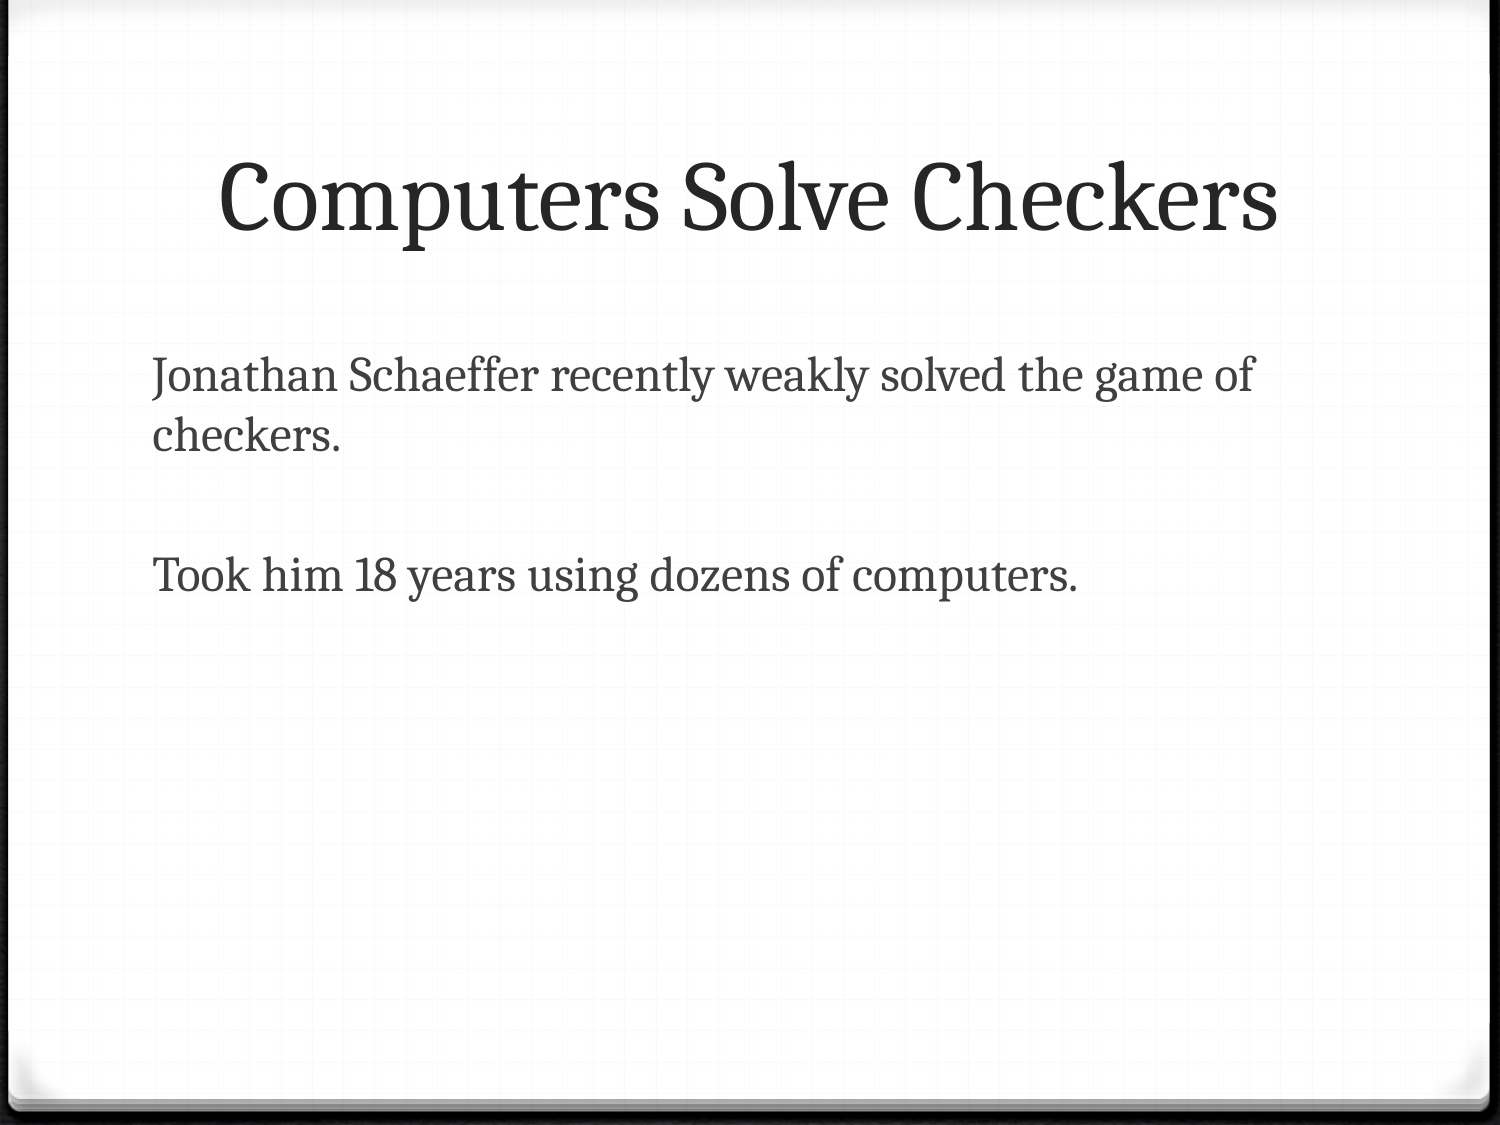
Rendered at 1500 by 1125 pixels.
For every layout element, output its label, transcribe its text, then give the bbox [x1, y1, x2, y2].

picture [0, 0, 1500, 1125]
title Computers Solve Checkers [90, 71, 1410, 309]
list Jonathan Schaeffer recently weakly solved the game of checkers. Took him 18 years using dozens of computers. [137, 334, 1363, 983]
